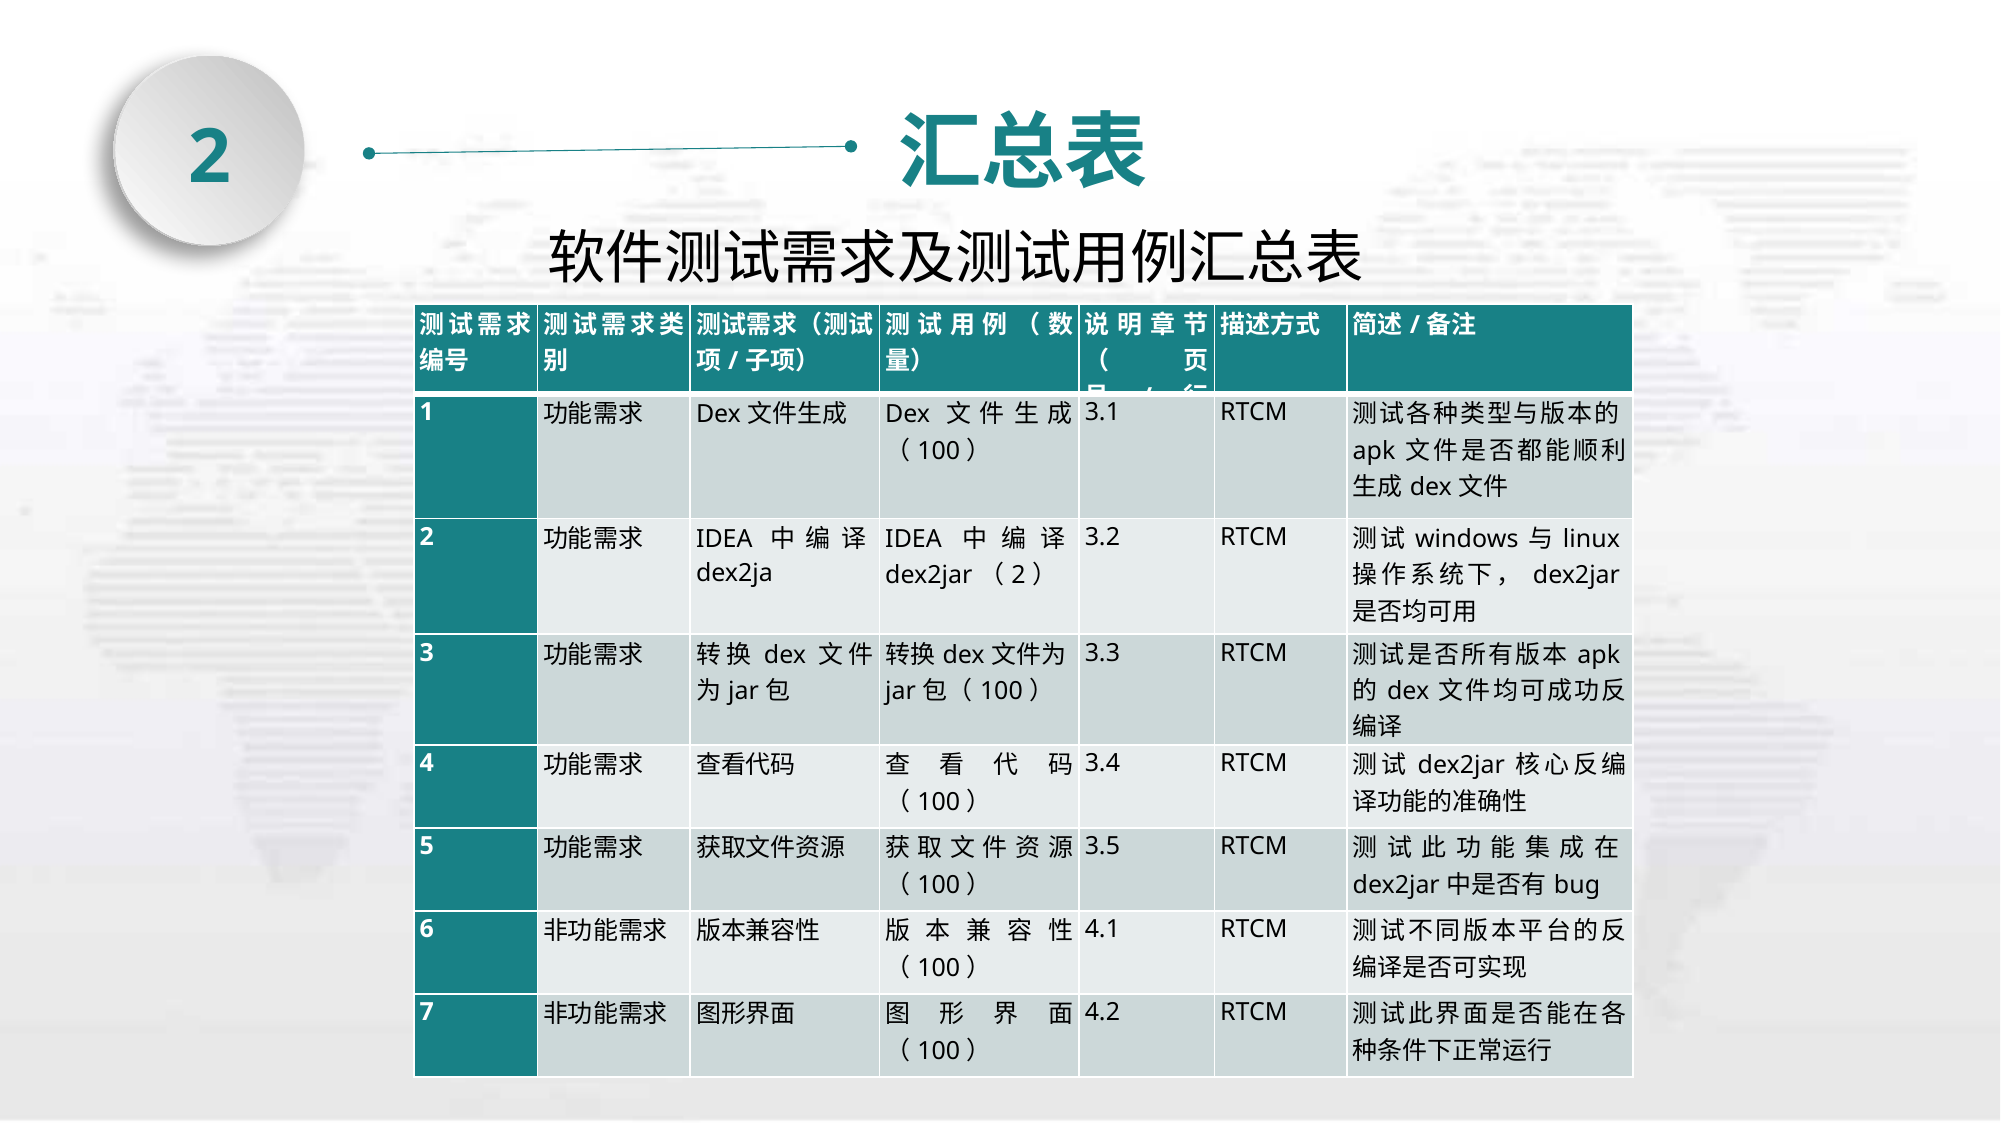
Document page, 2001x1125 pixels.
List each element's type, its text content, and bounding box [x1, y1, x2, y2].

table_cell 测试各种类型与版本的apk文件是否都能顺利生成dex文件 [1348, 397, 1632, 518]
table_cell Dex文件生成 [691, 397, 879, 518]
table_header 描述方式 [1215, 305, 1346, 391]
table_cell RTCM [1215, 912, 1346, 993]
table_header 说明章节（页号/行号） [1080, 305, 1214, 391]
table_cell 7 [415, 995, 537, 1076]
table_cell 测试此界面是否能在各种条件下正常运行 [1348, 995, 1632, 1076]
table_cell 3.5 [1080, 829, 1214, 910]
table_cell 查看代码（100） [880, 746, 1078, 827]
table_cell RTCM [1215, 397, 1346, 518]
table_cell 2 [415, 519, 537, 633]
table_cell RTCM [1215, 995, 1346, 1076]
table_cell IDEA中编译dex2jar（2） [880, 519, 1078, 633]
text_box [113, 54, 305, 246]
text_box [368, 146, 851, 154]
text_box 2 [305, 100, 310, 205]
table_cell 3.3 [1080, 635, 1214, 744]
table_cell 功能需求 [538, 746, 689, 827]
table_cell 测试不同版本平台的反编译是否可实现 [1348, 912, 1632, 993]
table_cell 4.1 [1080, 912, 1214, 993]
table_cell 测试windows与linux操作系统下，dex2jar是否均可用 [1348, 519, 1632, 633]
table_header 简述/备注 [1348, 305, 1632, 391]
table_cell 测试此功能集成在dex2jar中是否有bug [1348, 829, 1632, 910]
table_cell 功能需求 [538, 519, 689, 633]
picture [0, 0, 2001, 1125]
table_cell RTCM [1215, 519, 1346, 633]
table_cell 版本兼容性（100） [880, 912, 1078, 993]
table_cell 非功能需求 [538, 912, 689, 993]
table_cell 测试是否所有版本apk的dex文件均可成功反编译 [1348, 635, 1632, 744]
table_cell 5 [415, 829, 537, 910]
table_cell 测试dex2jar核心反编译功能的准确性 [1348, 746, 1632, 827]
table_cell 功能需求 [538, 397, 689, 518]
table_cell 获取文件资源（100） [880, 829, 1078, 910]
table_header 测试用例（数量） [880, 305, 1078, 391]
table_cell RTCM [1215, 829, 1346, 910]
table_cell 6 [415, 912, 537, 993]
table_cell 图形界面 [691, 995, 879, 1076]
table_cell 转换dex文件为jar包 [691, 635, 879, 744]
text_box 软件测试需求及测试用例汇总表 [533, 212, 2000, 298]
table_cell 3.4 [1080, 746, 1214, 827]
table_cell 查看代码 [691, 746, 879, 827]
text_box 汇总表 [883, 90, 1164, 206]
table_cell 功能需求 [538, 635, 689, 744]
table_cell 3 [415, 635, 537, 744]
table_cell 1 [415, 397, 537, 518]
table_cell 获取文件资源 [691, 829, 879, 910]
table_cell RTCM [1215, 746, 1346, 827]
table_cell Dex文件生成（100） [880, 397, 1078, 518]
table_cell 功能需求 [538, 829, 689, 910]
table_header 测试需求编号 [415, 305, 537, 391]
table_header 测试需求类别 [538, 305, 689, 391]
table_cell 转换dex文件为jar包（100） [880, 635, 1078, 744]
table_cell 4.2 [1080, 995, 1214, 1076]
table_cell 非功能需求 [538, 995, 689, 1076]
table_cell 3.1 [1080, 397, 1214, 518]
table_cell RTCM [1215, 635, 1346, 744]
table_header 测试需求（测试项/子项） [691, 305, 879, 391]
table_cell 图形界面（100） [880, 995, 1078, 1076]
table_cell 3.2 [1080, 519, 1214, 633]
table_cell 版本兼容性 [691, 912, 879, 993]
table_cell 4 [415, 746, 537, 827]
table_cell IDEA中编译dex2ja [691, 519, 879, 633]
